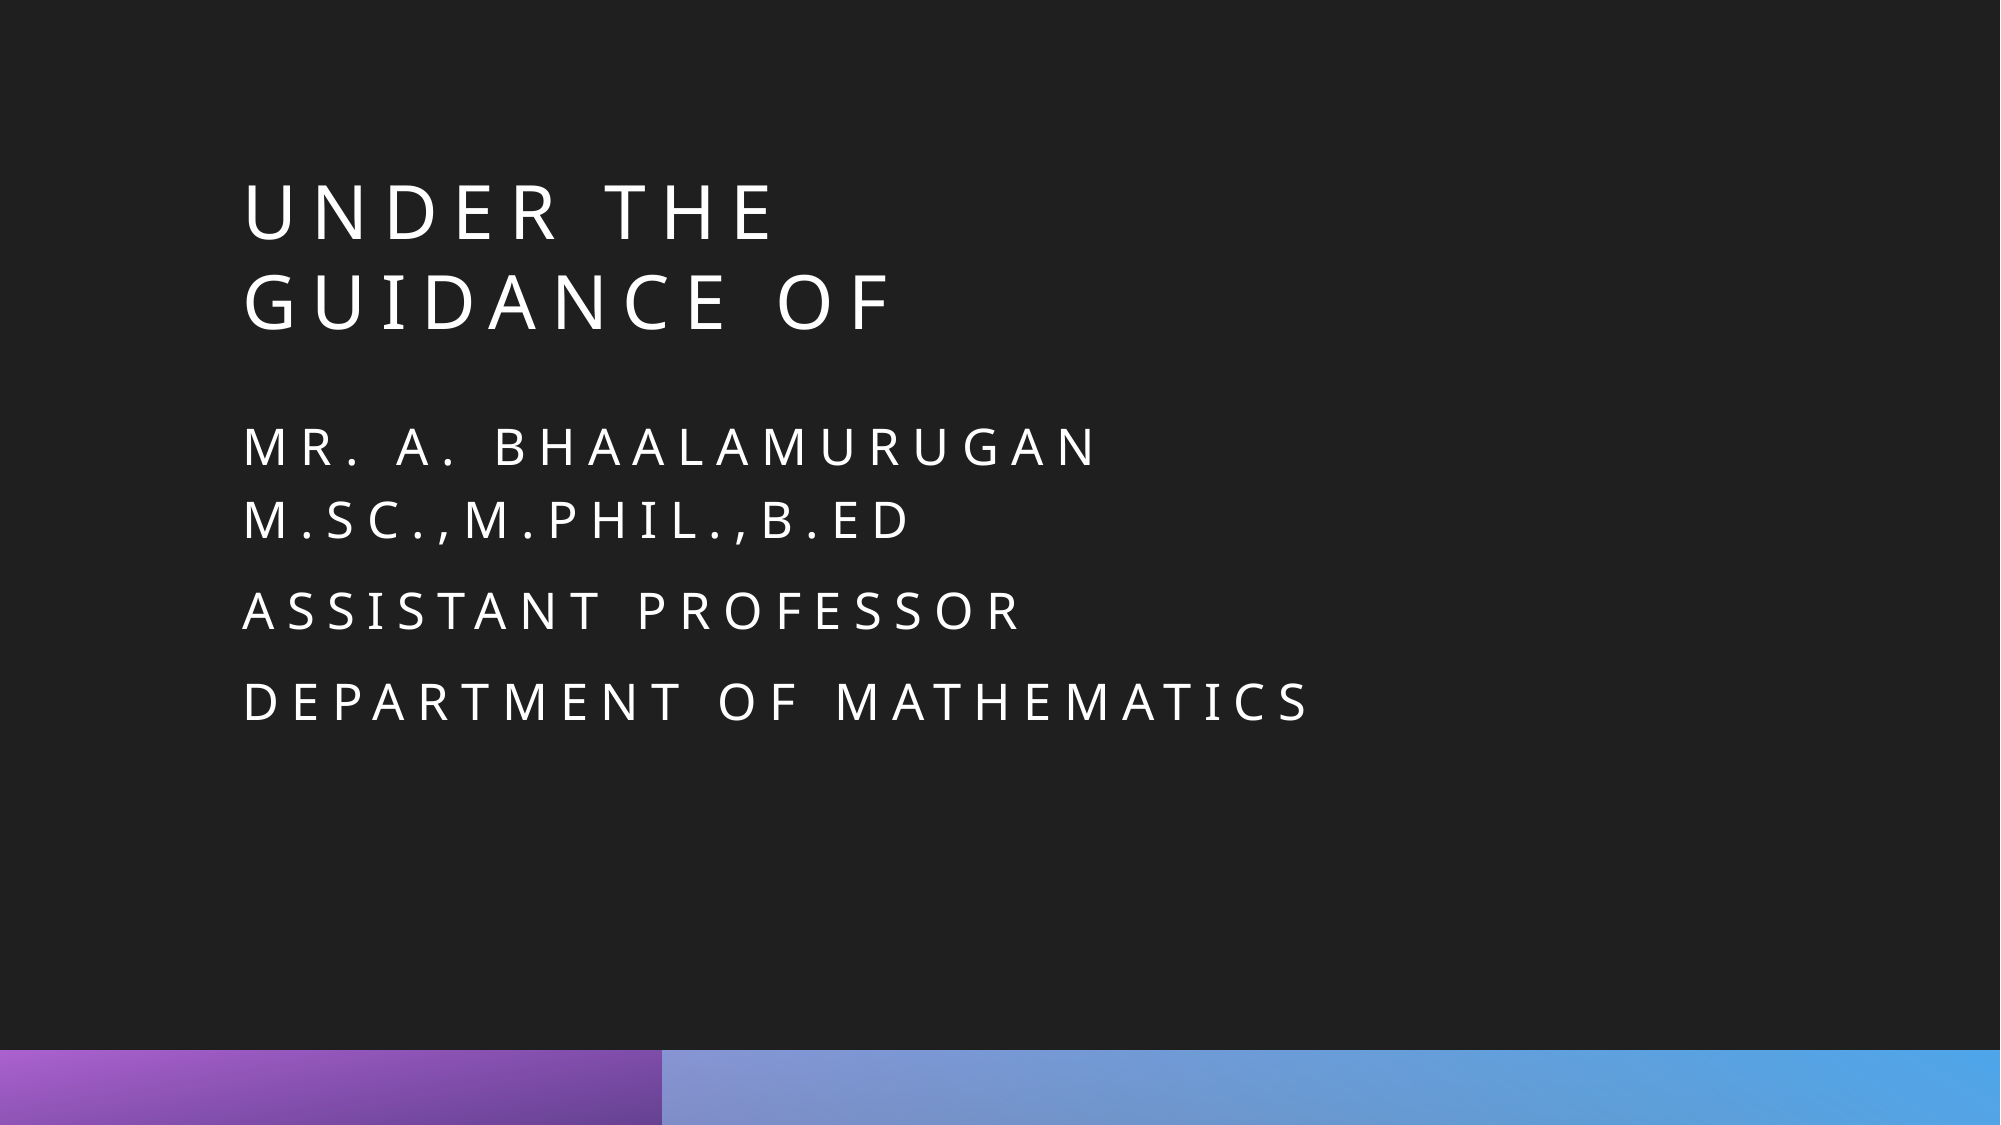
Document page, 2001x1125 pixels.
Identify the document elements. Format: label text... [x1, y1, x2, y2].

title UNDER THE GUIDANCE OF [225, 75, 1231, 360]
list Mr. A. bhaalamurugan M.Sc.,M.Phil.,B.Ed ASSISTANT PROFESSOR DEPARTMENT OF MATHEMATICS [225, 384, 1784, 850]
